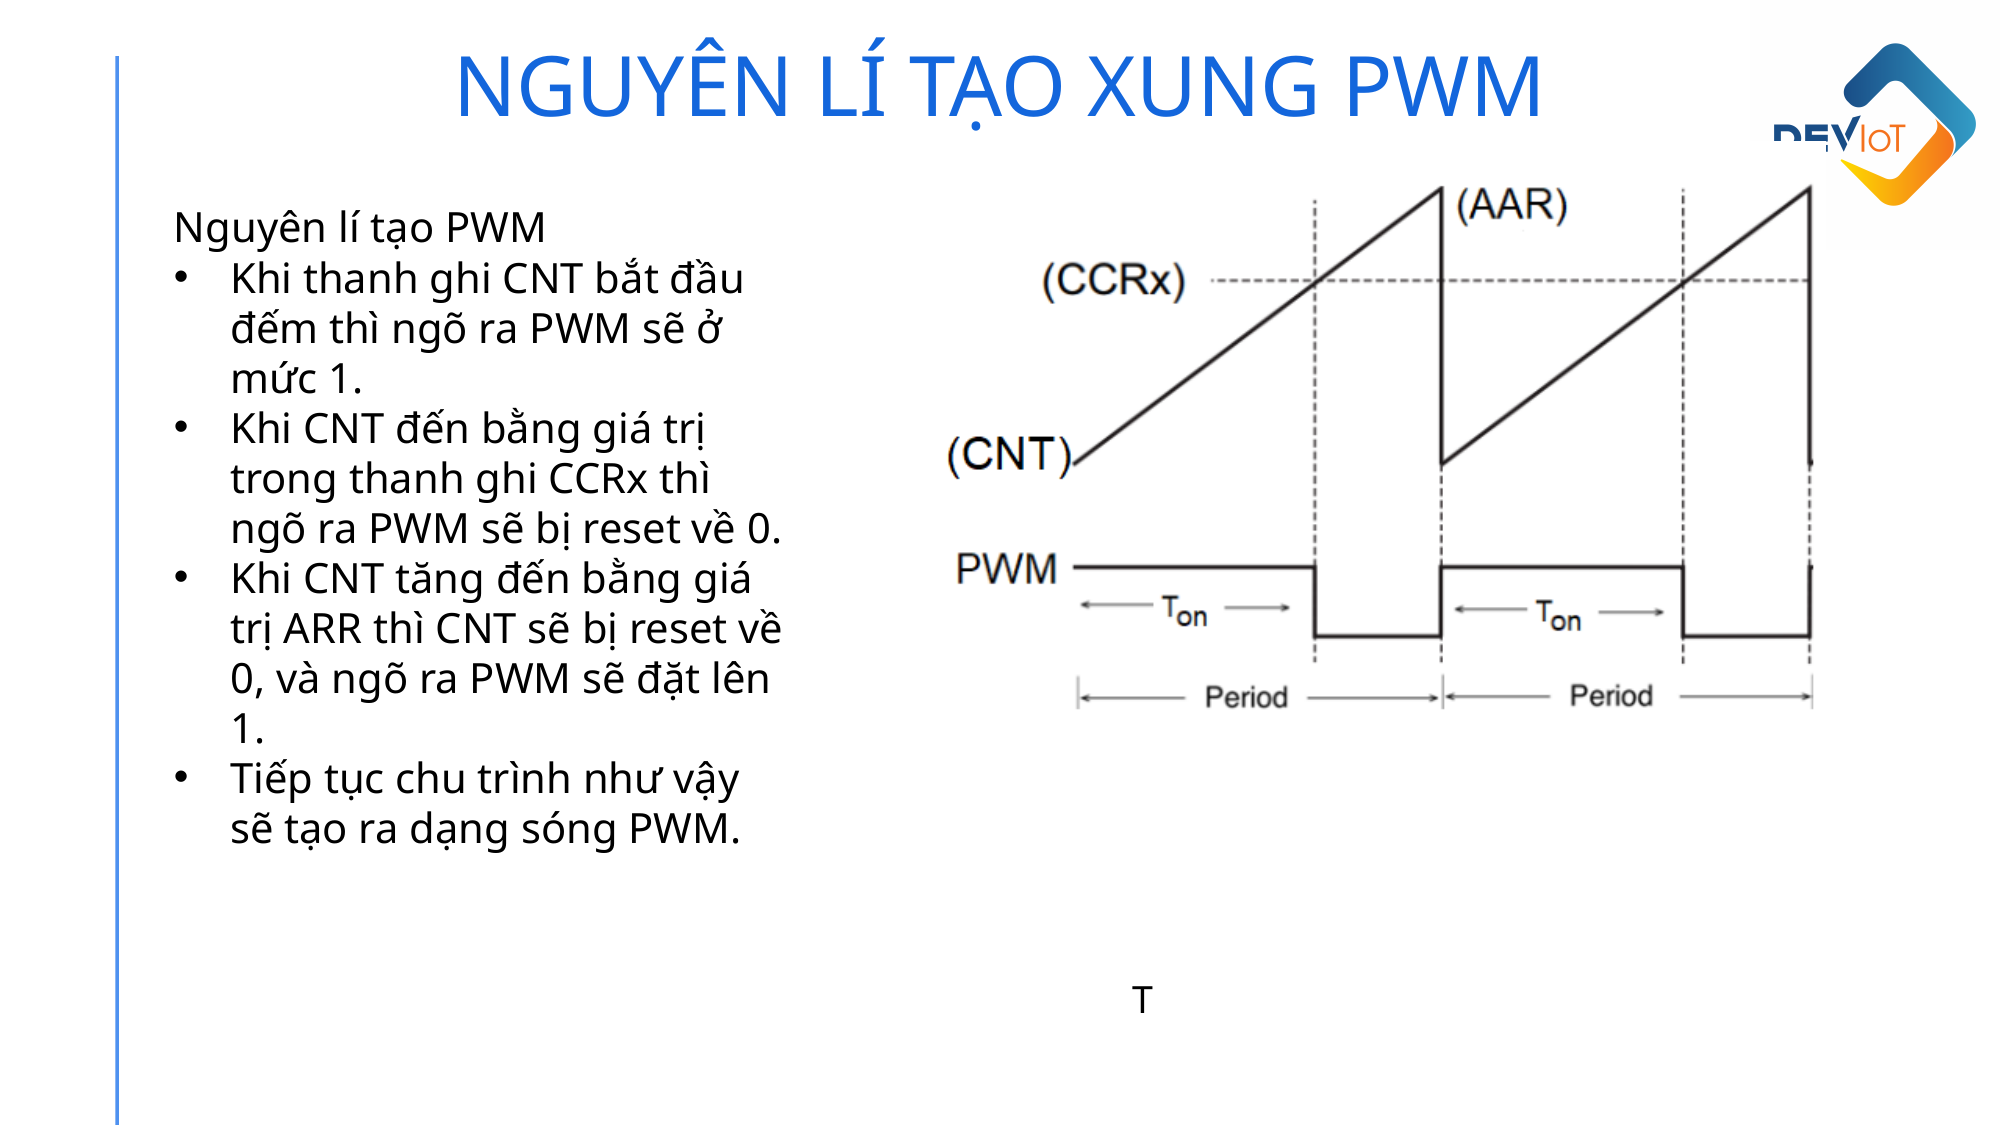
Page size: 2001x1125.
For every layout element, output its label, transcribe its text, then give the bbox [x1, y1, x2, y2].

text_box NGUYÊN LÍ TẠO XUNG PWM [251, 25, 1749, 141]
text_box Nguyên lí tạo PWM Khi thanh ghi CNT bắt đầu đếm thì ngõ ra PWM sẽ ở mức 1. Khi CNT đến bằng giá trị trong thanh ghi CCRx thì ngõ ra PWM sẽ bị reset về 0. Khi CNT tăng đến bằng giá trị ARR thì CNT sẽ bị reset về 0, và ngõ ra PWM sẽ đặt lên 1. Tiếp tục chu trình như vậy sẽ tạo ra dạng sóng PWM. [159, 193, 806, 859]
picture [901, 0, 2000, 736]
text_box T [1117, 968, 1168, 1029]
